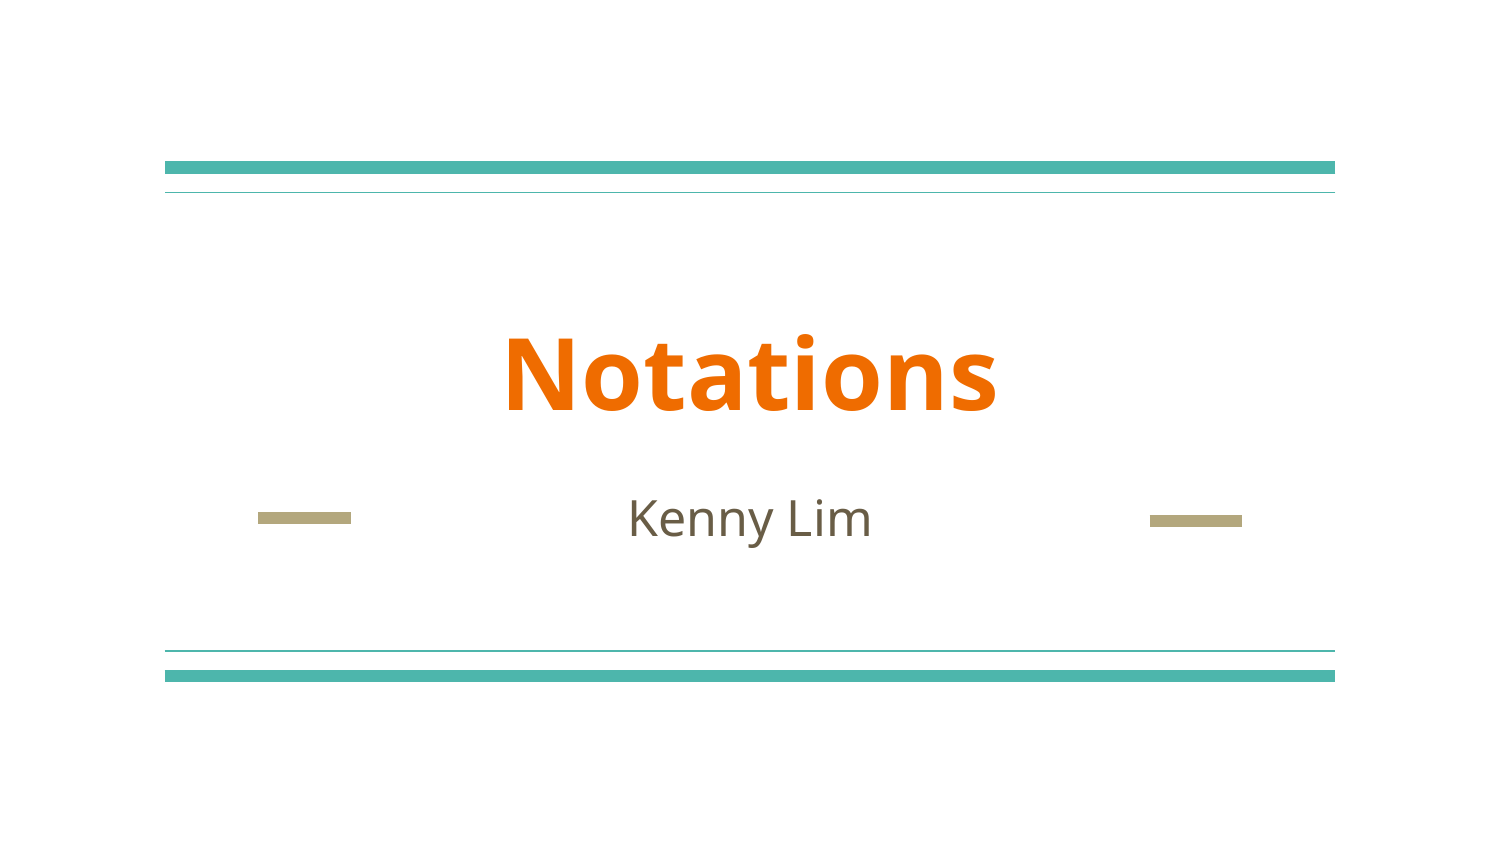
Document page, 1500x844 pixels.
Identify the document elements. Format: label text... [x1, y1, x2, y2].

subtitle Kenny Lim [350, 467, 1150, 598]
title Notations [164, 287, 1336, 456]
